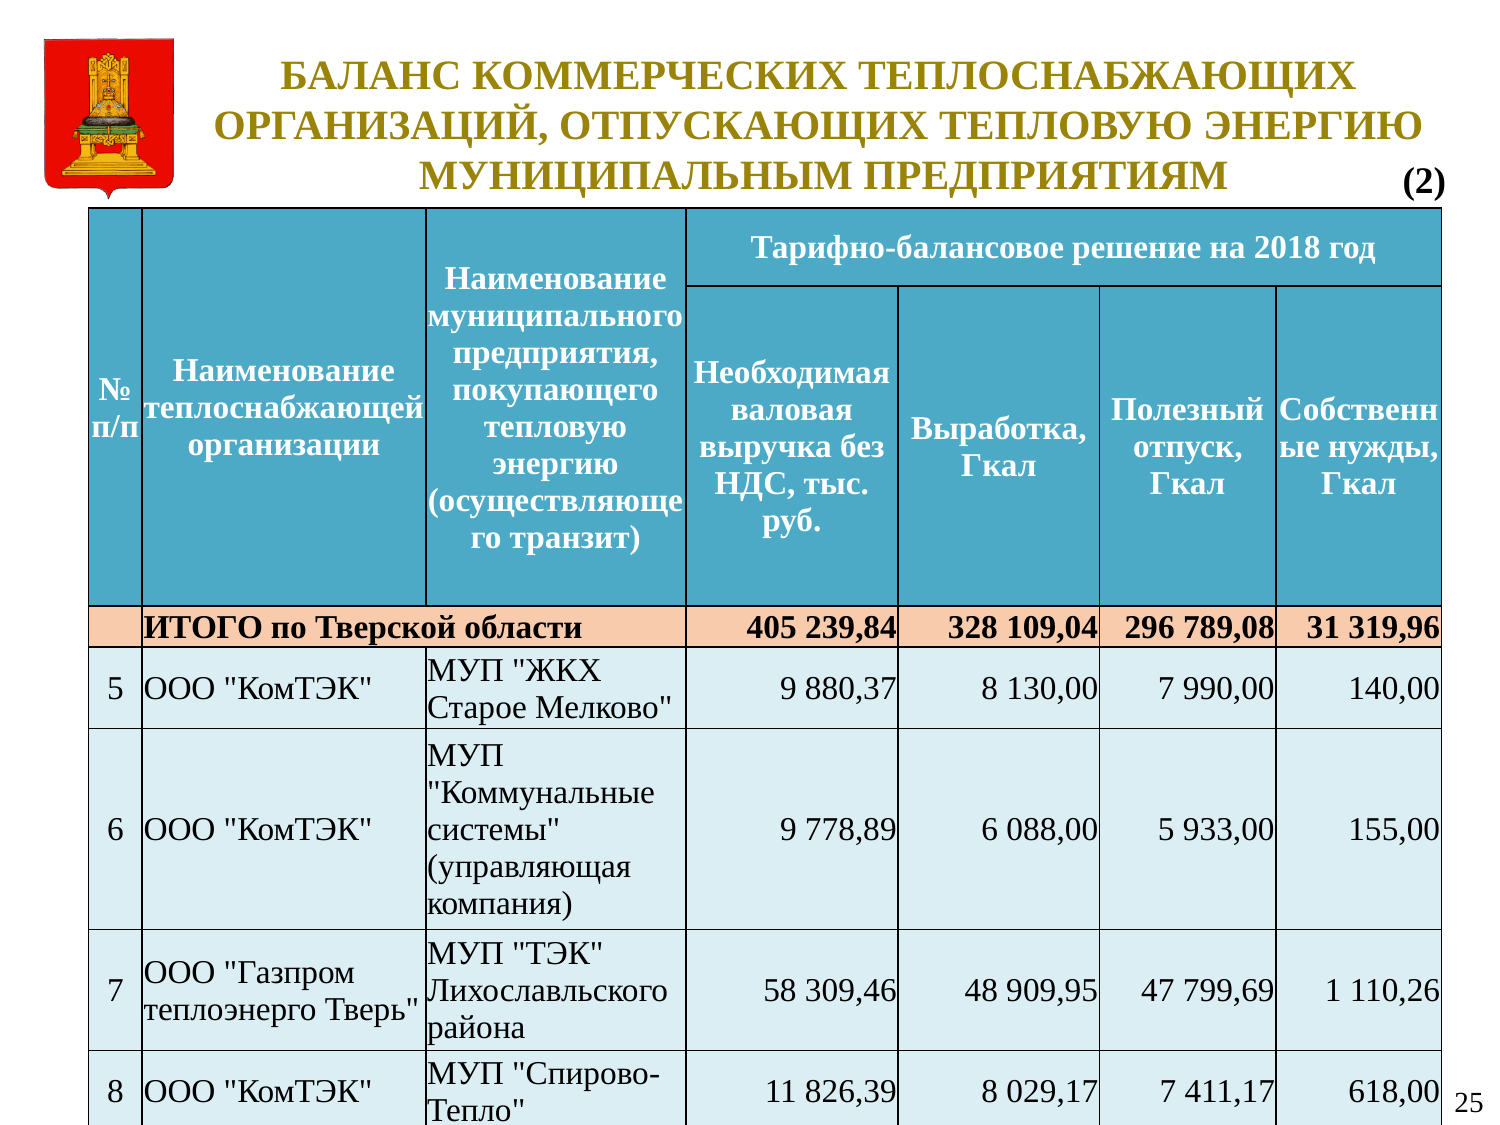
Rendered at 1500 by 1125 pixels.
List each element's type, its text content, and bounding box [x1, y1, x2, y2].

table_header Наименование муниципального предприятия, покупающего тепловую энергию (осуществляющего транзит) [427, 209, 685, 605]
table_cell 48 909,95 [899, 930, 1099, 1050]
table_cell Необходимая валовая выручка без НДС, тыс. руб. [687, 287, 897, 605]
table_header Тарифно-балансовое решение на 2018 год [687, 209, 1441, 285]
table_cell 618,00 [1277, 1051, 1441, 1125]
table_cell 5 933,00 [1100, 729, 1275, 929]
table_cell 5 [89, 648, 141, 728]
table_cell 7 [89, 930, 141, 1050]
table_cell ООО "Газпром теплоэнерго Тверь" [143, 930, 425, 1050]
picture [40, 30, 184, 209]
table_cell Собственные нужды, Гкал [1277, 287, 1441, 605]
table_cell 6 [89, 729, 141, 929]
table_cell 11 826,39 [687, 1051, 897, 1125]
table_cell [89, 607, 141, 646]
table_cell 8 130,00 [899, 648, 1099, 728]
table_cell ООО "КомТЭК" [143, 1051, 425, 1125]
text_box (2) [1387, 148, 1471, 209]
table_cell 1 110,26 [1277, 930, 1441, 1050]
table_cell ООО "КомТЭК" [143, 648, 425, 728]
table_header № п/п [89, 217, 141, 605]
table_cell 7 411,17 [1100, 1051, 1275, 1125]
table_cell МУП "ТЭК" Лихославльского района [427, 930, 685, 1050]
table_cell 8 [89, 1051, 141, 1125]
table_cell МУП "Спирово-Тепло" [427, 1051, 685, 1125]
table_cell 58 309,46 [687, 930, 897, 1050]
table_cell 31 319,96 [1277, 607, 1441, 646]
table_cell 7 990,00 [1100, 648, 1275, 728]
table_cell Полезный отпуск, Гкал [1100, 287, 1275, 605]
table_cell 8 029,17 [899, 1051, 1099, 1125]
table_cell 405 239,84 [687, 607, 897, 646]
table_header Наименование теплоснабжающей организации [143, 209, 425, 605]
table_cell 140,00 [1277, 648, 1441, 728]
table_cell МУП "Коммунальные системы" (управляющая компания) [427, 729, 685, 929]
table_cell 155,00 [1277, 729, 1441, 929]
table_cell ООО "КомТЭК" [143, 729, 425, 929]
text_box 25 [1442, 1075, 1500, 1125]
table_cell 328 109,04 [899, 607, 1099, 646]
table_cell 9 880,37 [687, 648, 897, 728]
table_cell 9 778,89 [687, 729, 897, 929]
table_cell Выработка, Гкал [899, 287, 1099, 605]
table_cell 47 799,69 [1100, 930, 1275, 1050]
table_cell 296 789,08 [1100, 607, 1275, 646]
table_cell 6 088,00 [899, 729, 1099, 929]
text_box БАЛАНС КОММЕРЧЕСКИХ ТЕПЛОСНАБЖАЮЩИХ ОРГАНИЗАЦИЙ, ОТПУСКАЮЩИХ ТЕПЛОВУЮ ЭНЕРГИЮ МУНИЦИПАЛЬНЫМ ПРЕДПРИЯТИЯМ [198, 40, 1450, 206]
table_cell ИТОГО по Тверской области [143, 607, 685, 646]
table_cell МУП "ЖКХ Старое Мелково" [427, 648, 685, 728]
